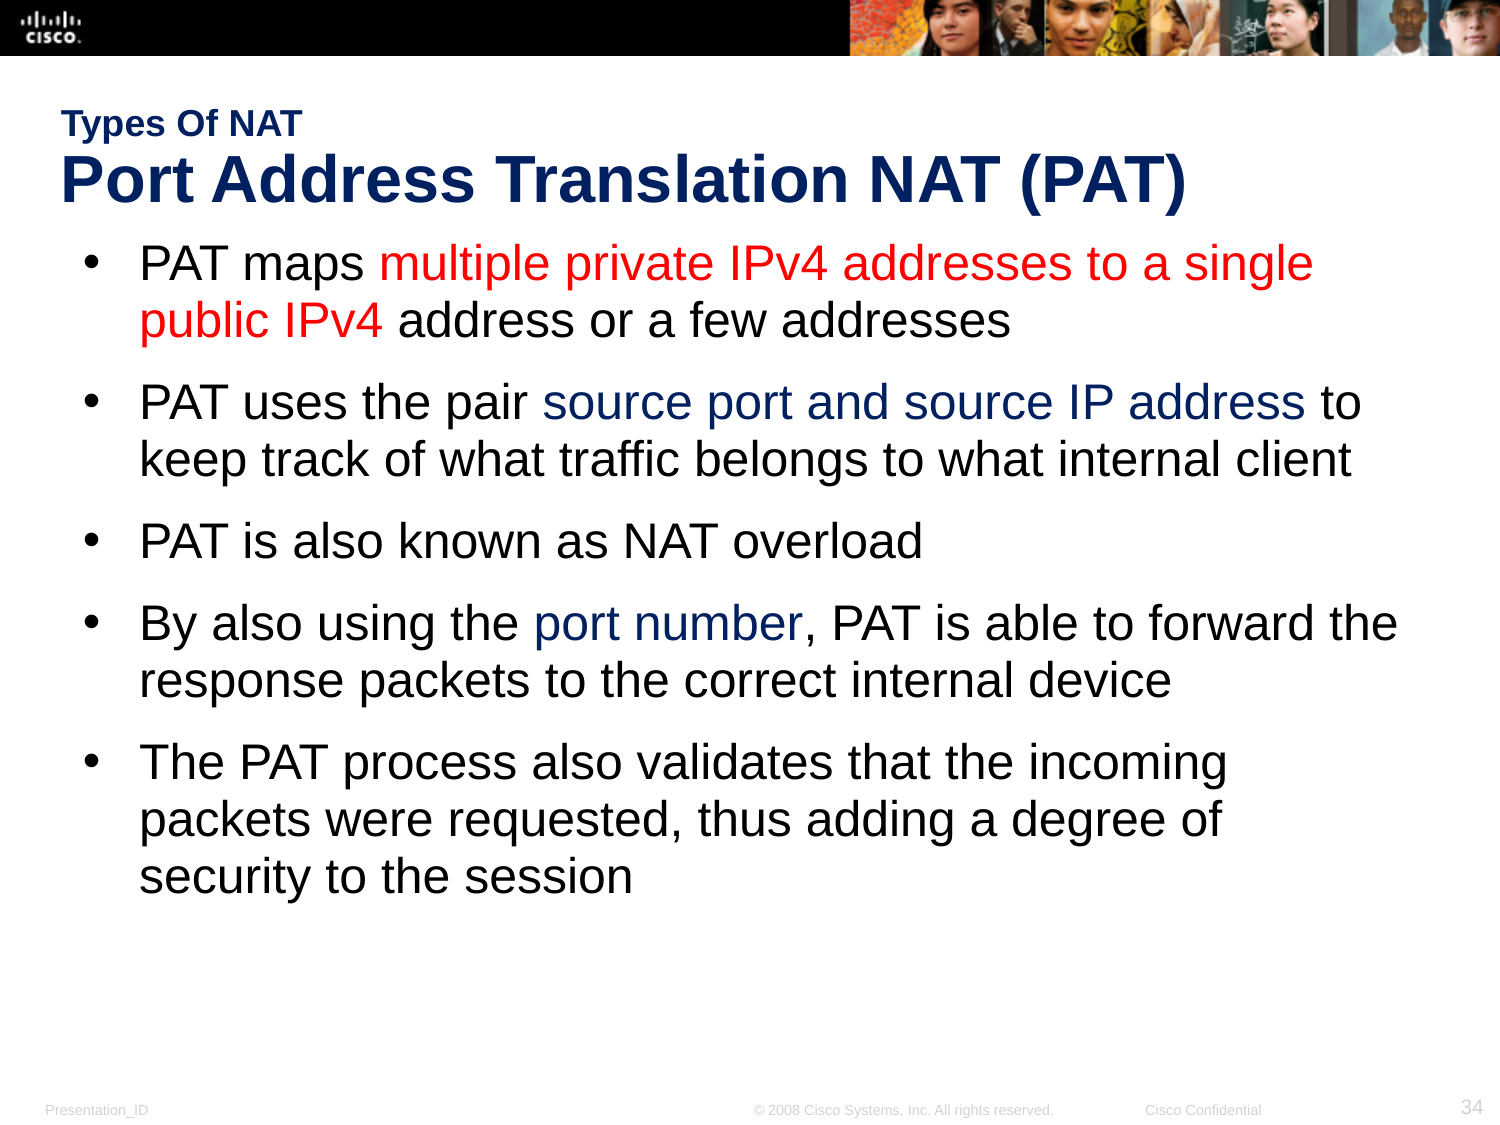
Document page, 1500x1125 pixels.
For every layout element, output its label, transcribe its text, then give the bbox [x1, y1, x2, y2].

title Types Of NAT Port Address Translation NAT (PAT) [47, 85, 1384, 224]
list PAT maps multiple private IPv4 addresses to a single public IPv4 address or a few addresses PAT uses the pair source port and source IP address to keep track of what traffic belongs to what internal client PAT is also known as NAT overload By also using the port number, PAT is able to forward the response packets to the correct internal device The PAT process also validates that the incoming packets were requested, thus adding a degree of security to the session [69, 227, 1420, 965]
picture [0, 0, 1500, 56]
